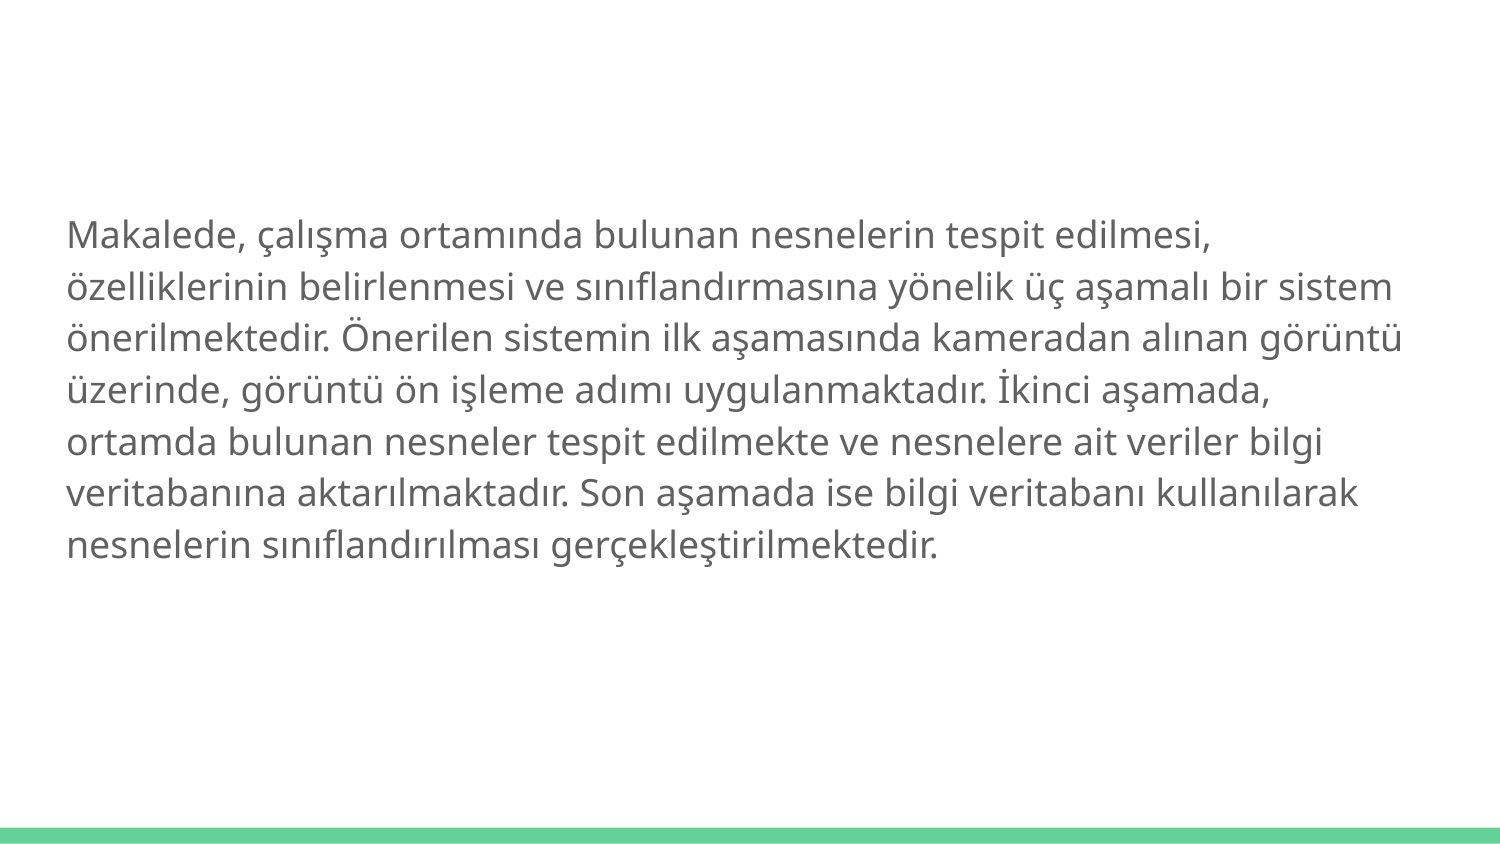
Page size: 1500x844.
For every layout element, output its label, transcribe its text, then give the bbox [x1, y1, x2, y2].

list Makalede, çalışma ortamında bulunan nesnelerin tespit edilmesi, özelliklerinin belirlenmesi ve sınıflandırmasına yönelik üç aşamalı bir sistem önerilmektedir. Önerilen sistemin ilk aşamasında kameradan alınan görüntü üzerinde, görüntü ön işleme adımı uygulanmaktadır. İkinci aşamada, ortamda bulunan nesneler tespit edilmekte ve nesnelere ait veriler bilgi veritabanına aktarılmaktadır. Son aşamada ise bilgi veritabanı kullanılarak nesnelerin sınıflandırılması gerçekleştirilmektedir. [51, 189, 1449, 750]
